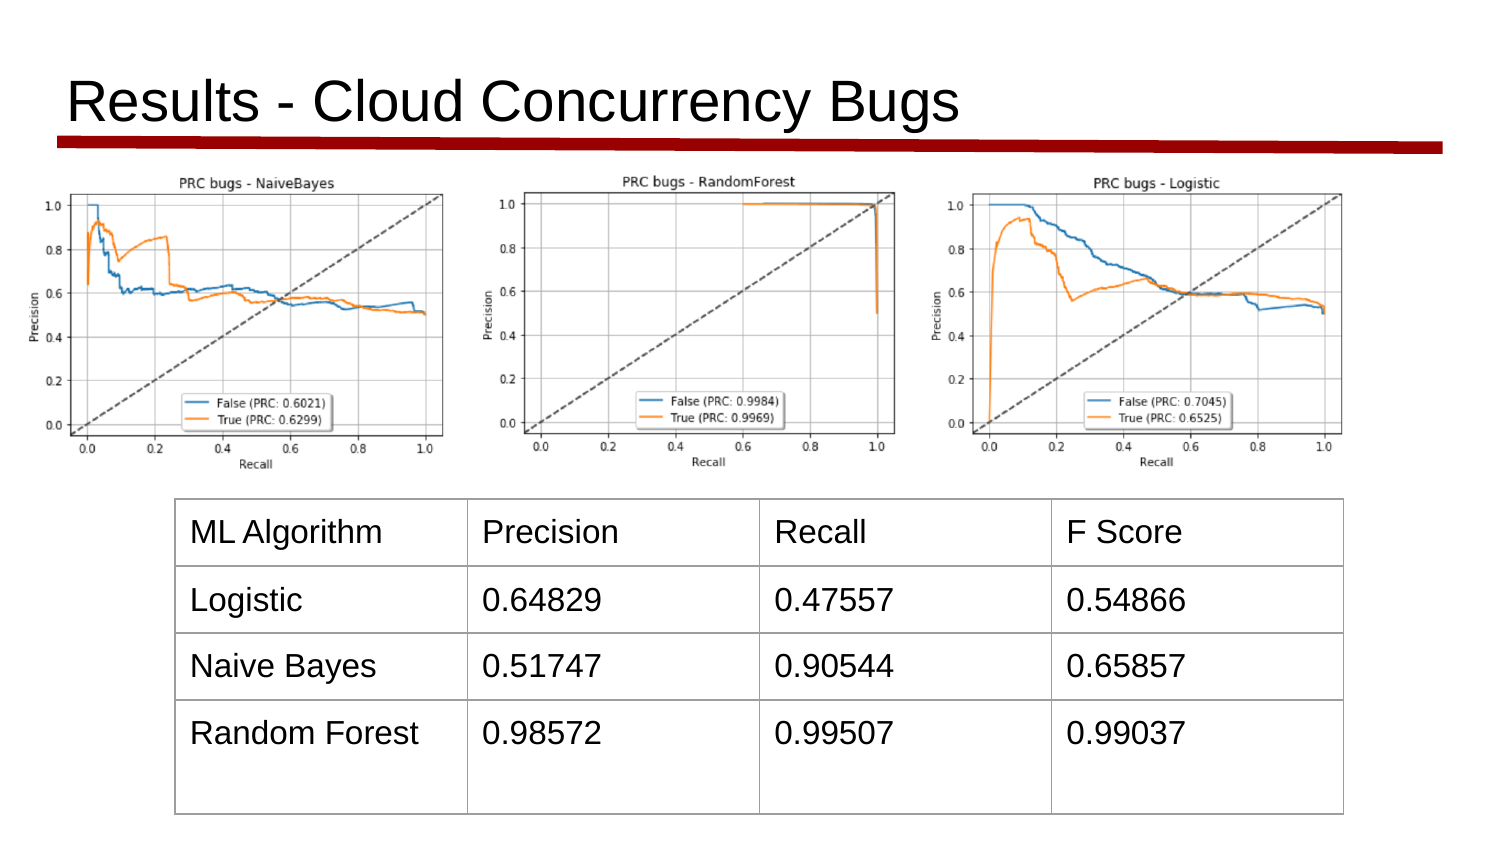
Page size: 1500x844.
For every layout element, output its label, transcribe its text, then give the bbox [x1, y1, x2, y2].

table_cell 0.99037 [1052, 701, 1343, 813]
table_cell 0.54866 [1052, 567, 1343, 632]
picture [926, 172, 1366, 475]
table_cell Logistic [176, 567, 467, 632]
table_cell 0.64829 [468, 567, 759, 632]
table_cell 0.99507 [760, 701, 1051, 813]
table_cell Random Forest [176, 701, 467, 813]
table_header ML Algorithm [176, 500, 467, 565]
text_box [57, 141, 1443, 148]
title Results - Cloud Concurrency Bugs [51, 48, 1449, 142]
table_cell 0.65857 [1052, 634, 1343, 699]
table_cell 0.98572 [468, 701, 759, 813]
table_cell 0.90544 [760, 634, 1051, 699]
table_header Precision [468, 500, 759, 565]
table_cell 0.51747 [468, 634, 759, 699]
picture [24, 172, 454, 475]
table_header Recall [760, 500, 1051, 565]
picture [477, 172, 902, 475]
table_header F Score [1052, 500, 1343, 565]
table_cell 0.47557 [760, 567, 1051, 632]
table_cell Naive Bayes [176, 634, 467, 699]
